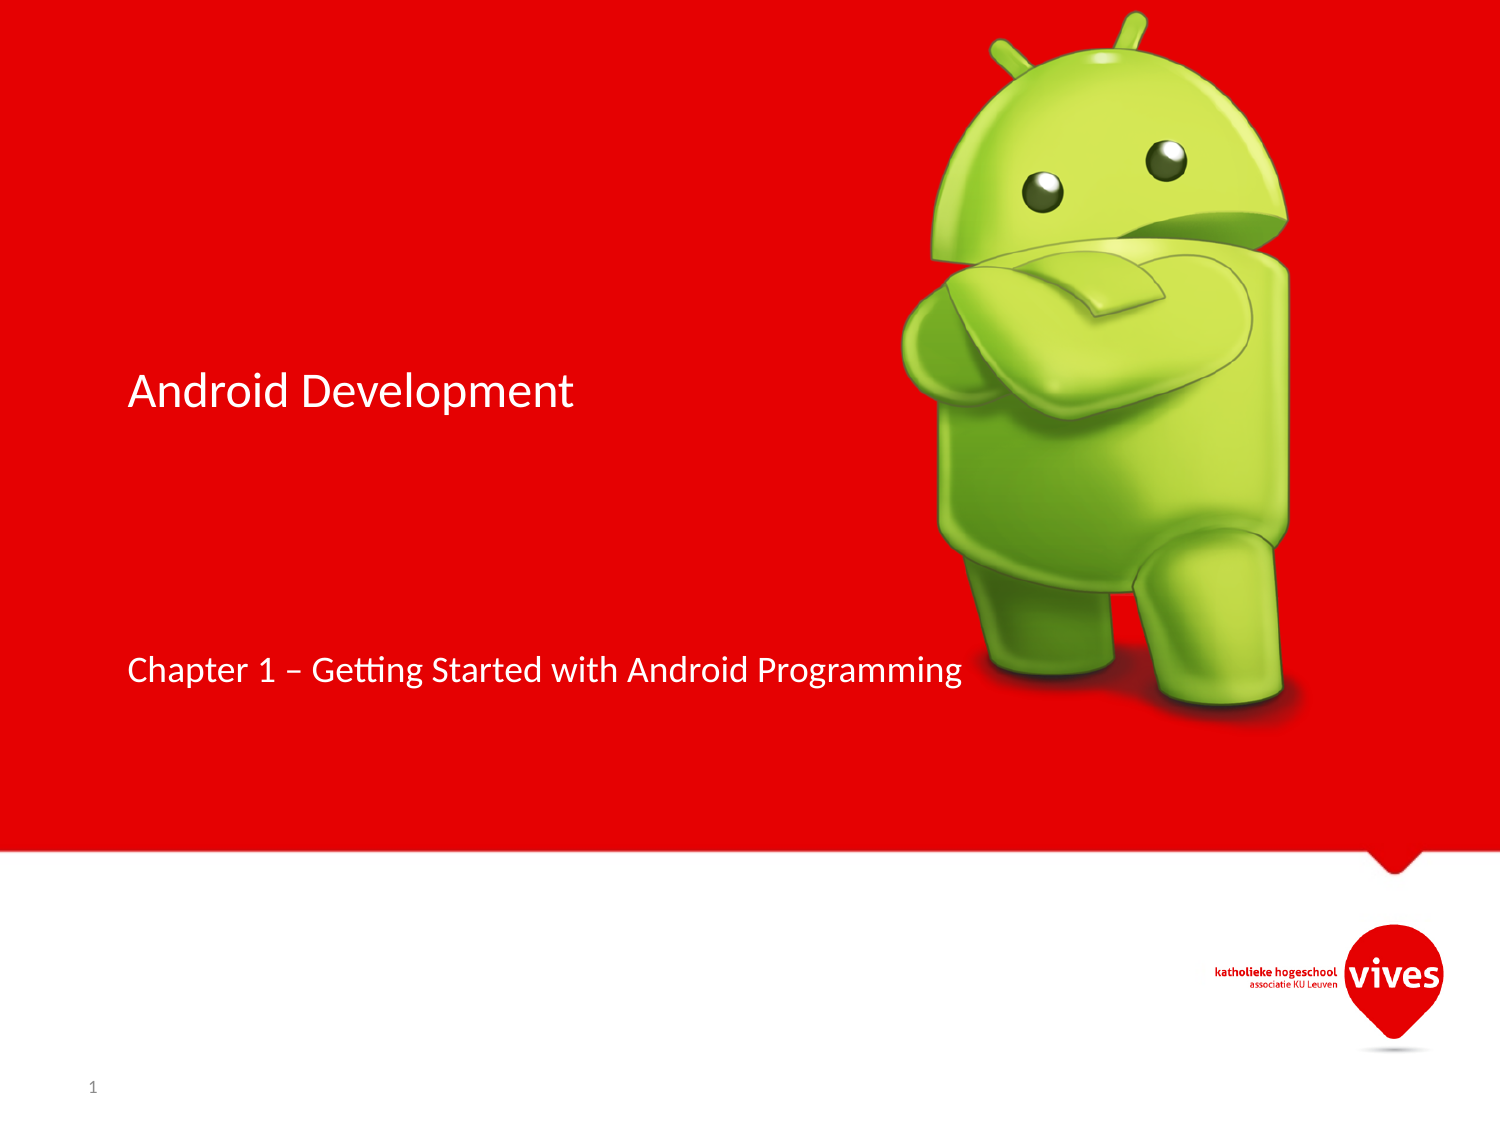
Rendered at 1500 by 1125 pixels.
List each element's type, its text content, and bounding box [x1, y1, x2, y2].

slide_number 1 [73, 1056, 153, 1116]
subtitle Chapter 1 – Getting Started with Android Programming [112, 637, 1275, 925]
title Android Development [112, 349, 741, 591]
picture [0, 0, 1500, 1125]
